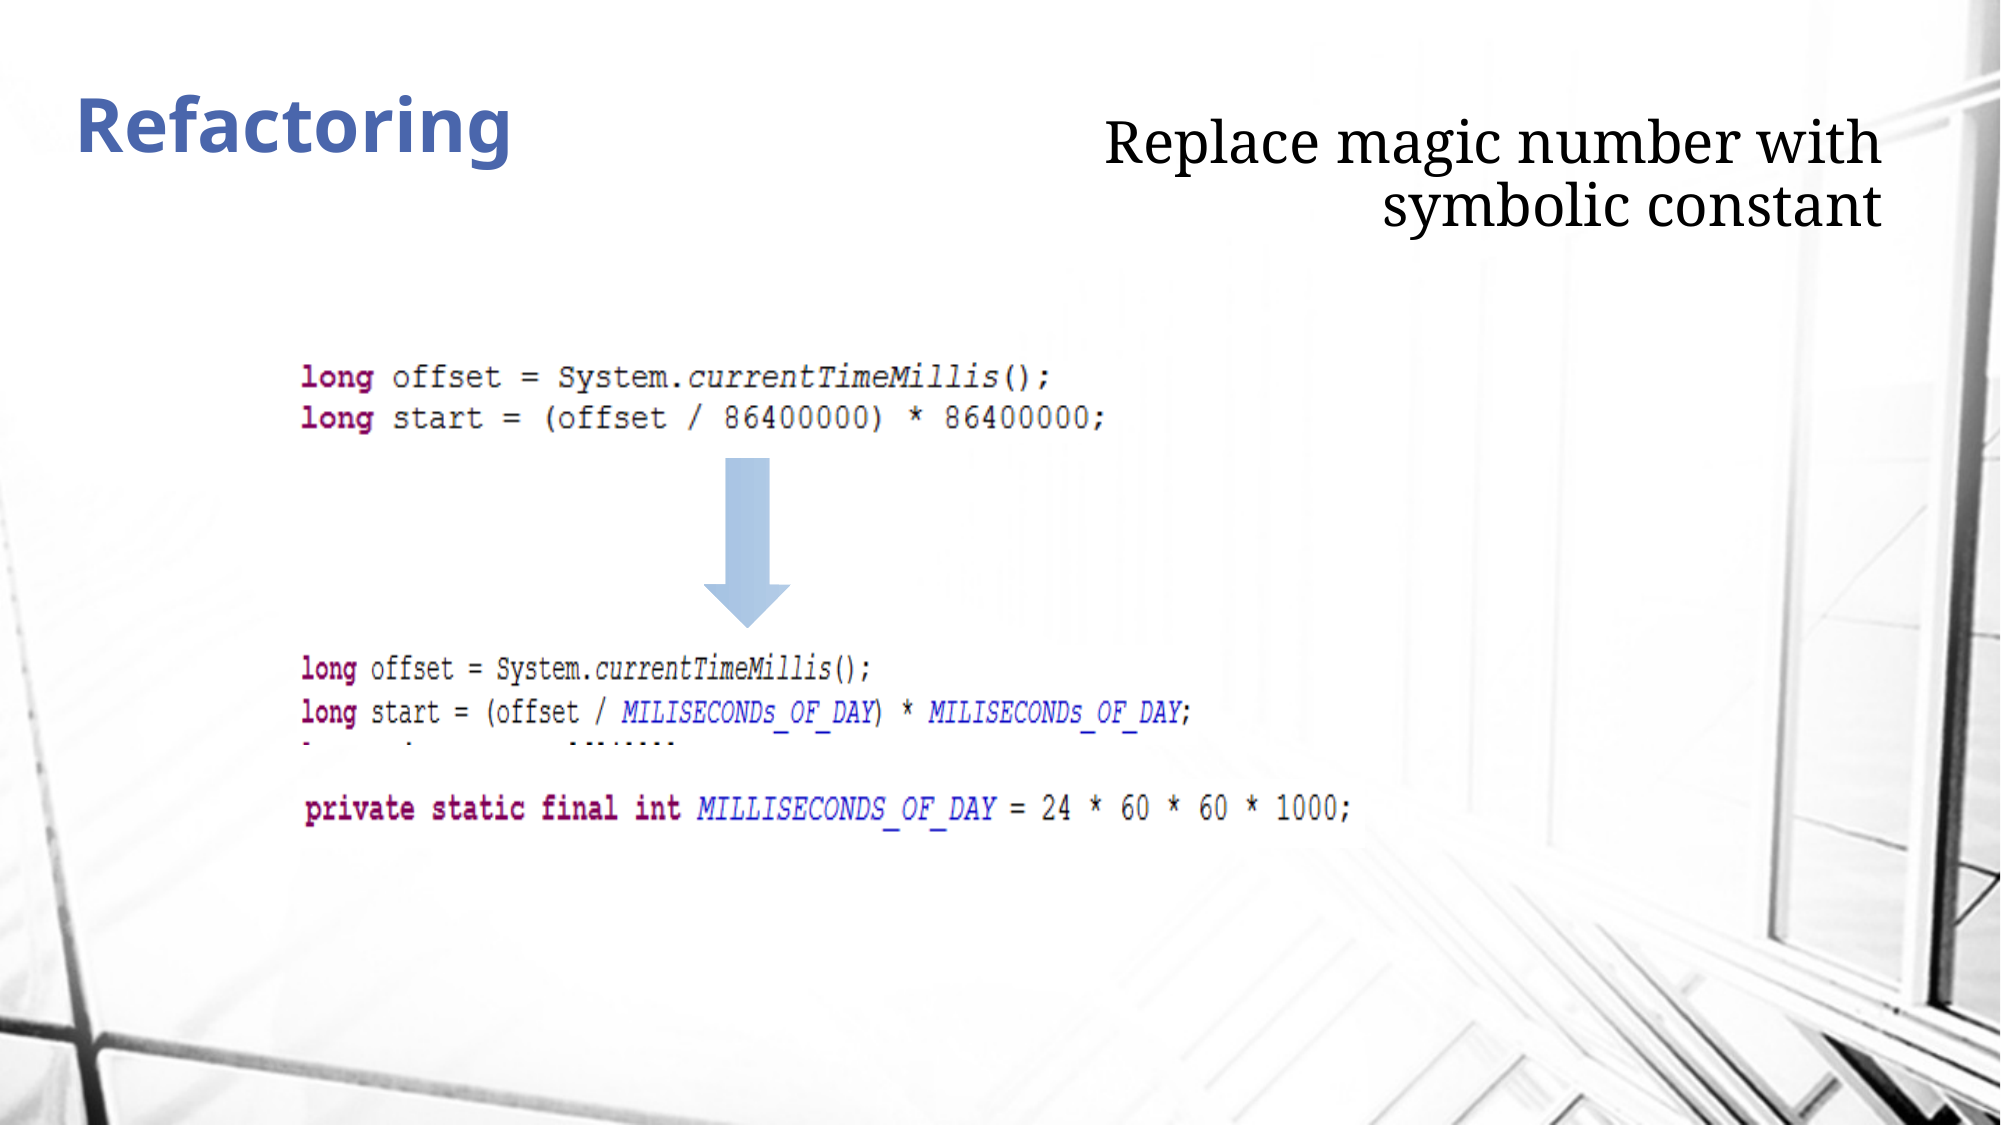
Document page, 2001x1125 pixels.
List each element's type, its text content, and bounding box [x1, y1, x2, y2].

picture [0, 0, 2001, 1125]
list Replace magic number with symbolic constant [1071, 105, 1899, 210]
title Refactoring [59, 0, 1486, 175]
text_box [702, 457, 793, 629]
